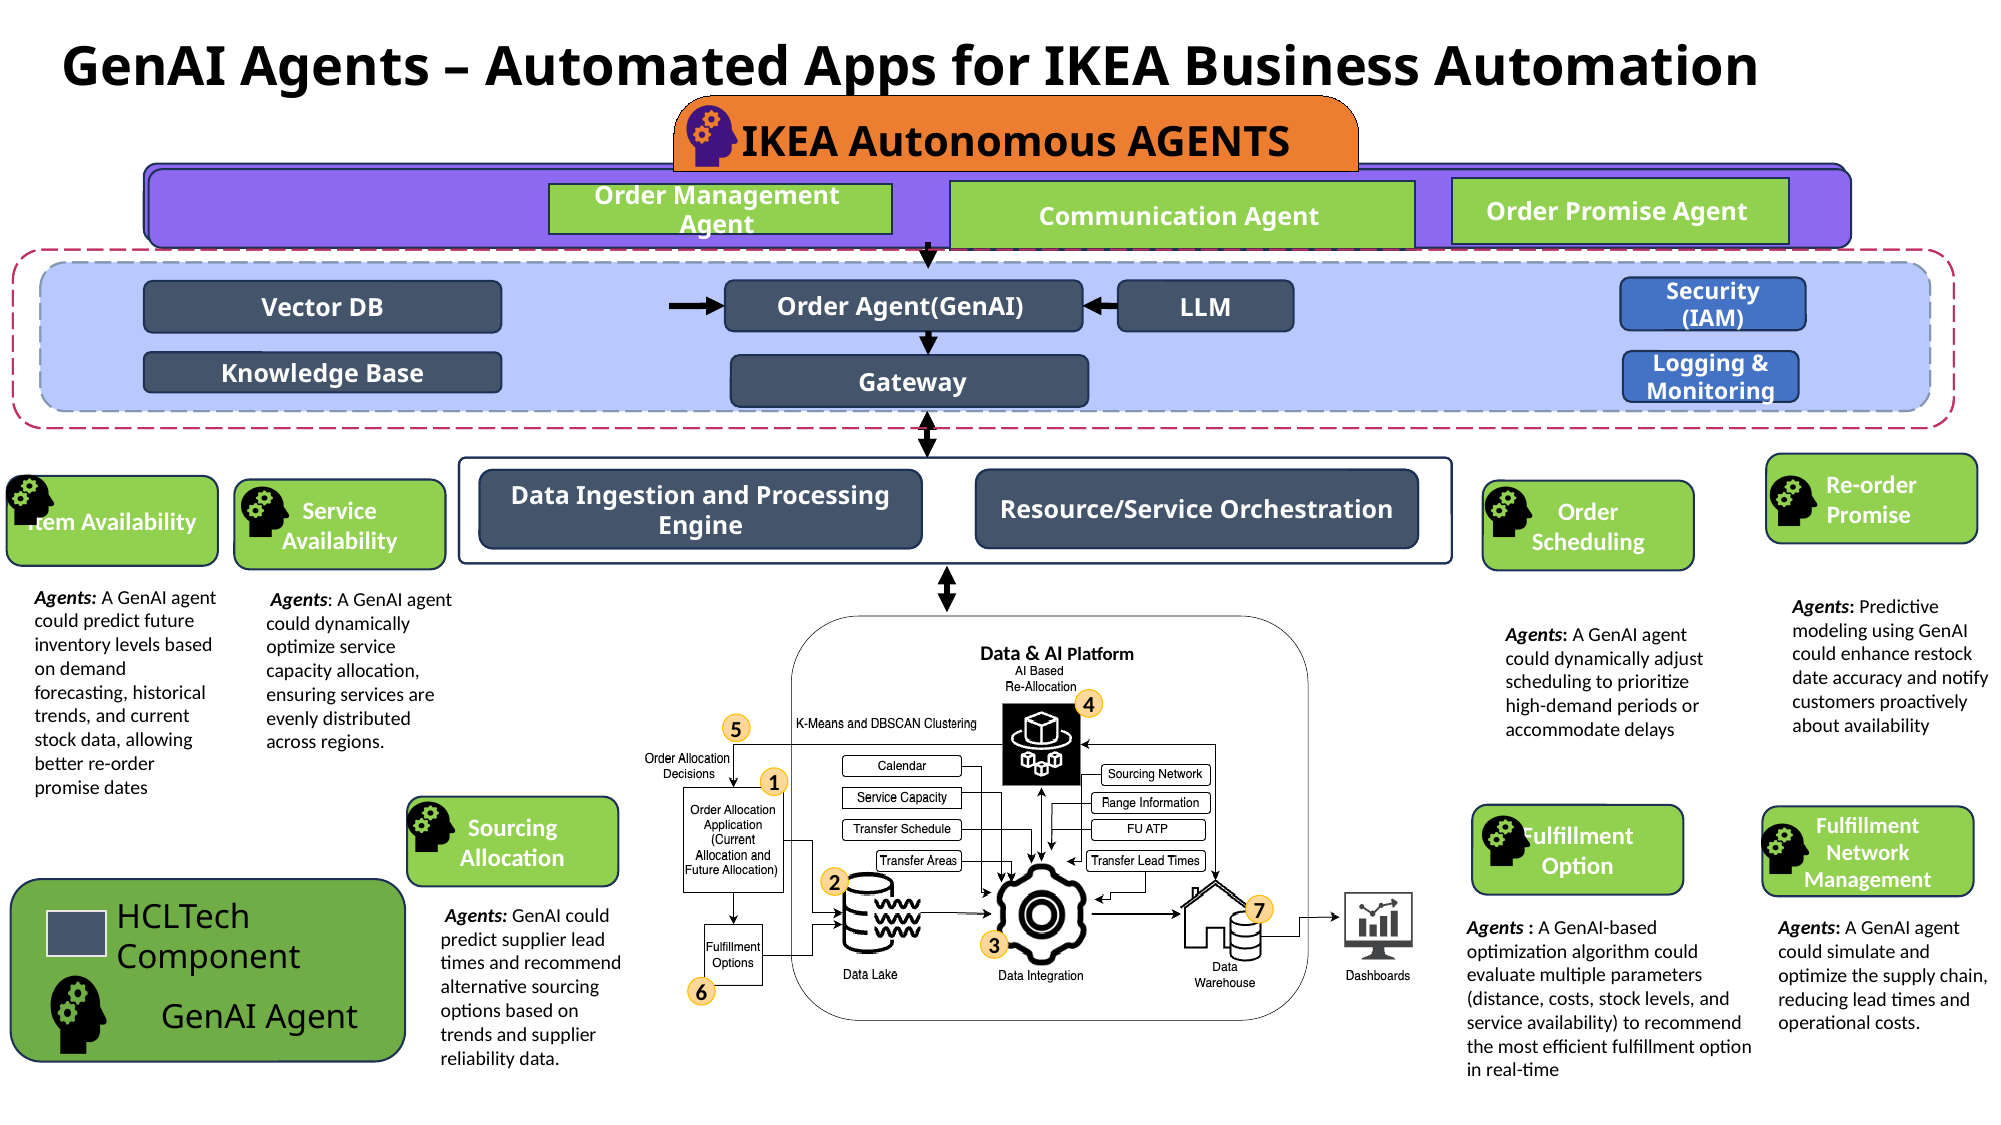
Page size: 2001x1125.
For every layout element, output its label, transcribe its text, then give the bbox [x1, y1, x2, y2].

text_box Agents: A GenAI agent could predict future inventory levels based on demand forecasting, historical trends, and current stock data, allowing better re-order promise dates [19, 576, 239, 806]
text_box Order Promise Agent [1451, 177, 1790, 245]
picture [676, 101, 748, 174]
picture [1475, 483, 1542, 543]
title GenAI Agents – Automated Apps for IKEA Business Automation [46, 24, 1921, 104]
text_box Agents: A GenAI agent could simulate and optimize the supply chain, reducing lead times and operational costs. [1688, 907, 2000, 1042]
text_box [350, 796, 642, 1106]
text_box [142, 162, 673, 240]
text_box Item Availability [5, 474, 219, 567]
picture [0, 471, 64, 531]
text_box Fulfillment Network Management [1761, 805, 1975, 898]
text_box Service Availability [233, 478, 447, 571]
text_box Re-order Promise [1765, 452, 1979, 545]
text_box Order Scheduling [1481, 479, 1695, 572]
text_box Agents: Predictive modeling using GenAI could enhance restock date accuracy and notify customers proactively about availability [1777, 586, 2000, 744]
text_box Order Management Agent [548, 183, 893, 235]
text_box Fulfillment Option [1471, 803, 1685, 896]
text_box [147, 168, 1853, 249]
text_box Communication Agent [949, 180, 1416, 249]
text_box [1359, 162, 1846, 170]
text_box Agents: A GenAI agent could dynamically optimize service capacity allocation, ensuring services are evenly distributed across regions. [176, 579, 474, 761]
text_box [11, 248, 1955, 430]
text_box Agents : A GenAI-based optimization algorithm could evaluate multiple parameters (distance, costs, stock levels, and service availability) to recommend the most efficient fulfillment option in real-time [1451, 907, 1771, 1089]
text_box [10, 879, 350, 1063]
picture [1472, 812, 1540, 872]
picture [231, 483, 299, 543]
text_box [457, 456, 1453, 565]
picture [1760, 472, 1827, 532]
text_box Agents: A GenAI agent could dynamically adjust scheduling to prioritize high-demand periods or accommodate delays [1490, 613, 1732, 748]
picture [1751, 820, 1819, 880]
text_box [639, 615, 1422, 1021]
text_box IKEA Autonomous AGENTS [692, 95, 1359, 172]
